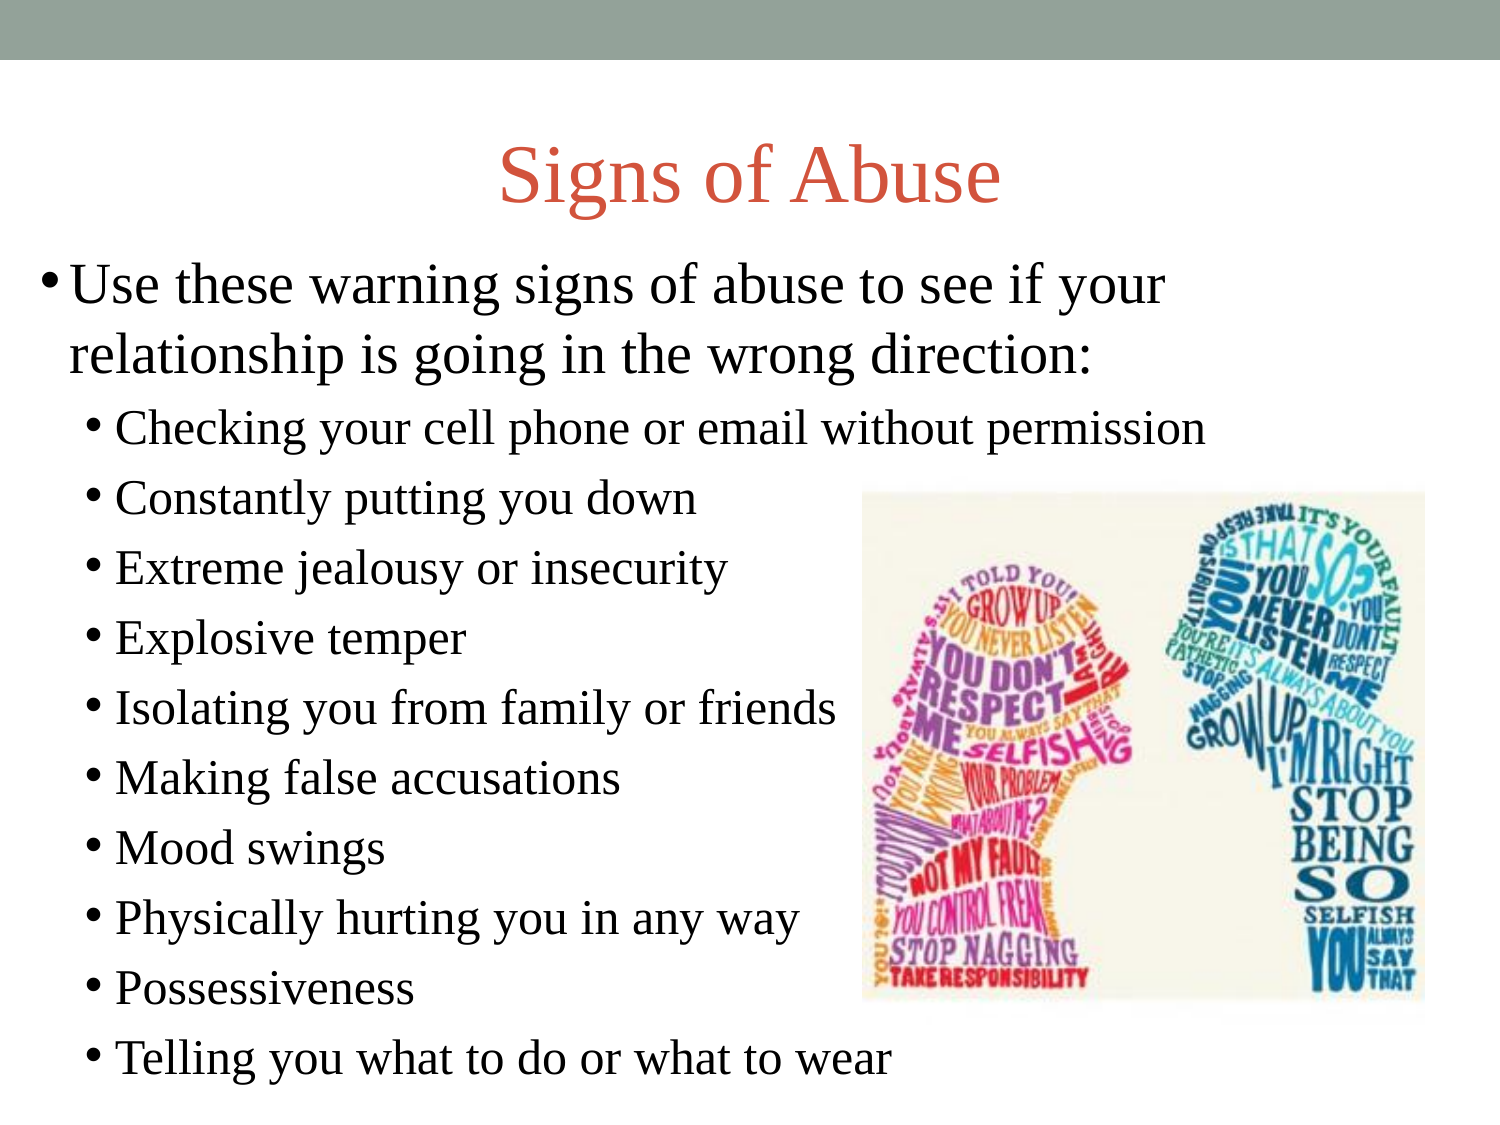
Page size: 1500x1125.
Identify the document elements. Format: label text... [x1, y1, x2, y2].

list Use these warning signs of abuse to see if your relationship is going in the wrong direction: Checking your cell phone or email without permission Constantly putting you down Extreme jealousy or insecurity Explosive temper Isolating you from family or friends Making false accusations Mood swings Physically hurting you in any way Possessiveness Telling you what to do or what to wear [24, 237, 1438, 1125]
picture [862, 462, 1426, 1026]
title Signs of Abuse [75, 87, 1425, 237]
